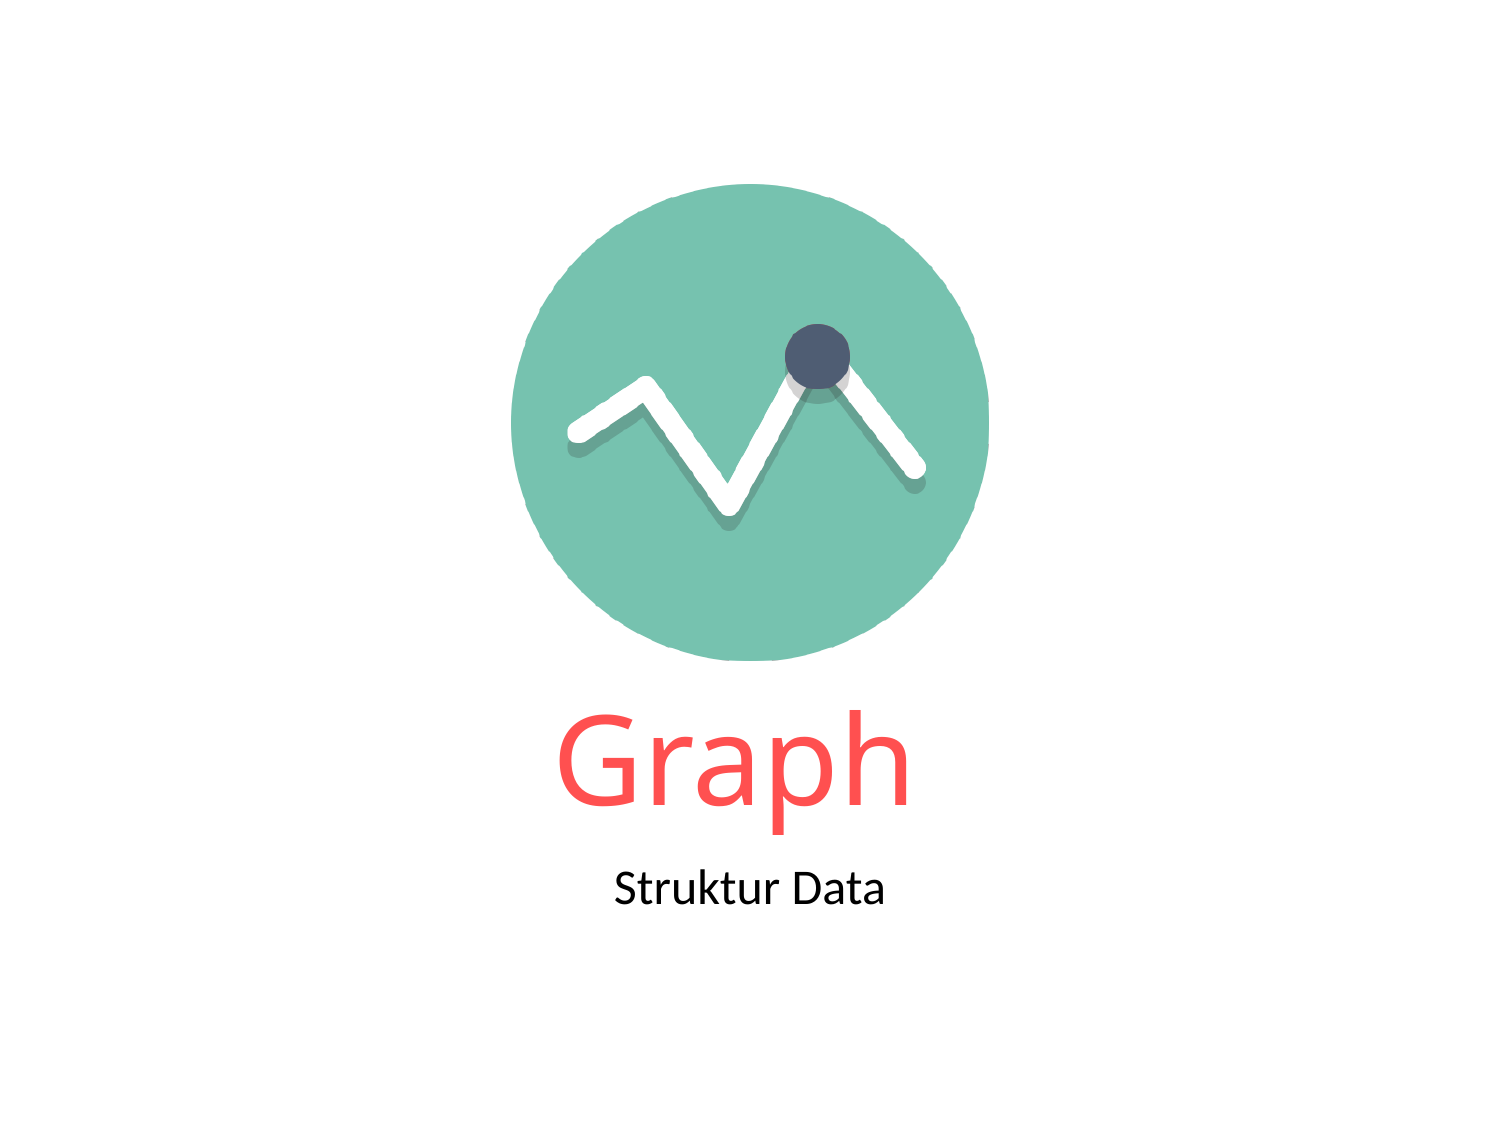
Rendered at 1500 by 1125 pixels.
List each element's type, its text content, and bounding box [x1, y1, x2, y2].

title Graph [96, 661, 1372, 841]
subtitle Struktur Data [187, 853, 1313, 1125]
picture [511, 184, 989, 661]
